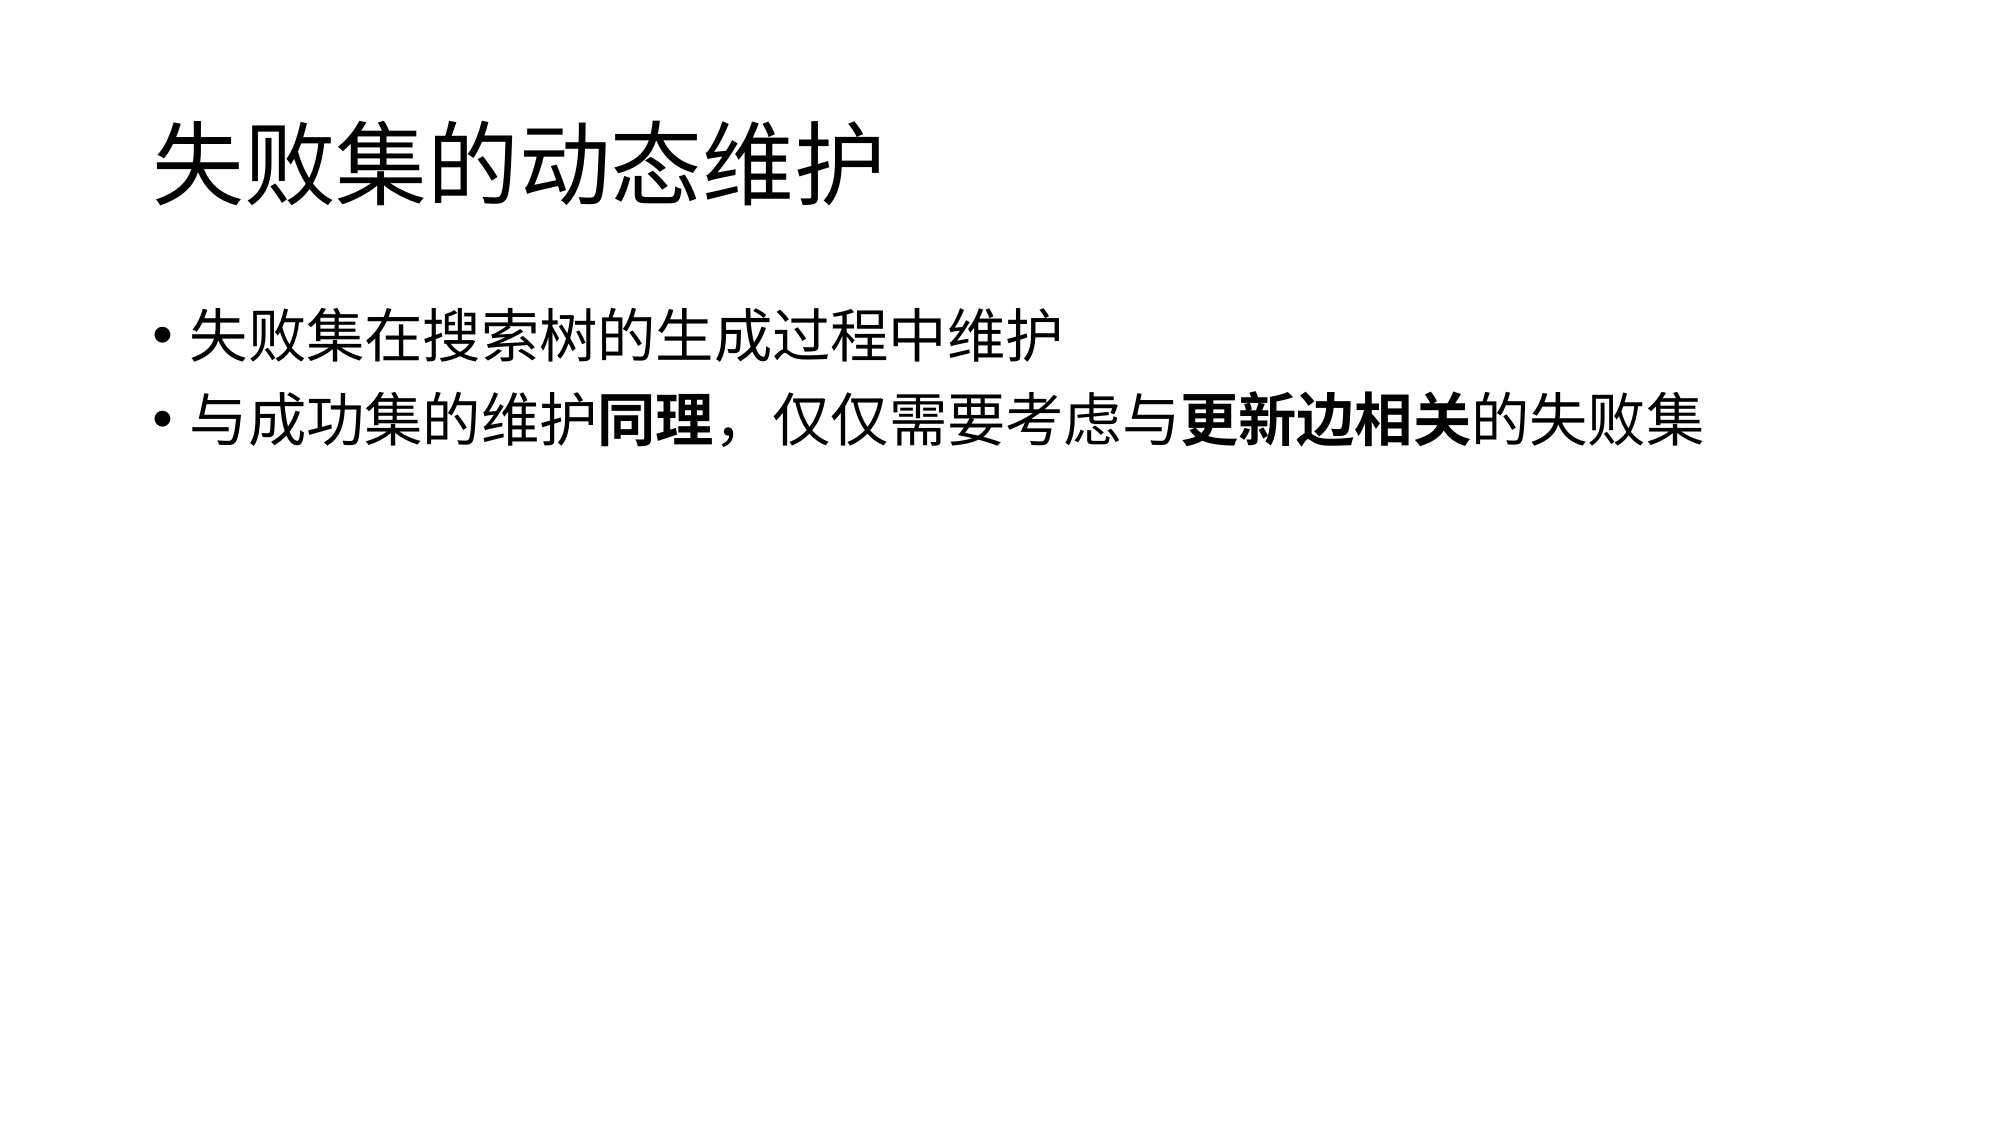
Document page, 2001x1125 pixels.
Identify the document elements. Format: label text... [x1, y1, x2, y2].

list 失败集在搜索树的生成过程中维护 与成功集的维护同理，仅仅需要考虑与更新边相关的失败集 [137, 299, 1863, 1014]
title 失败集的动态维护 [137, 59, 1863, 278]
